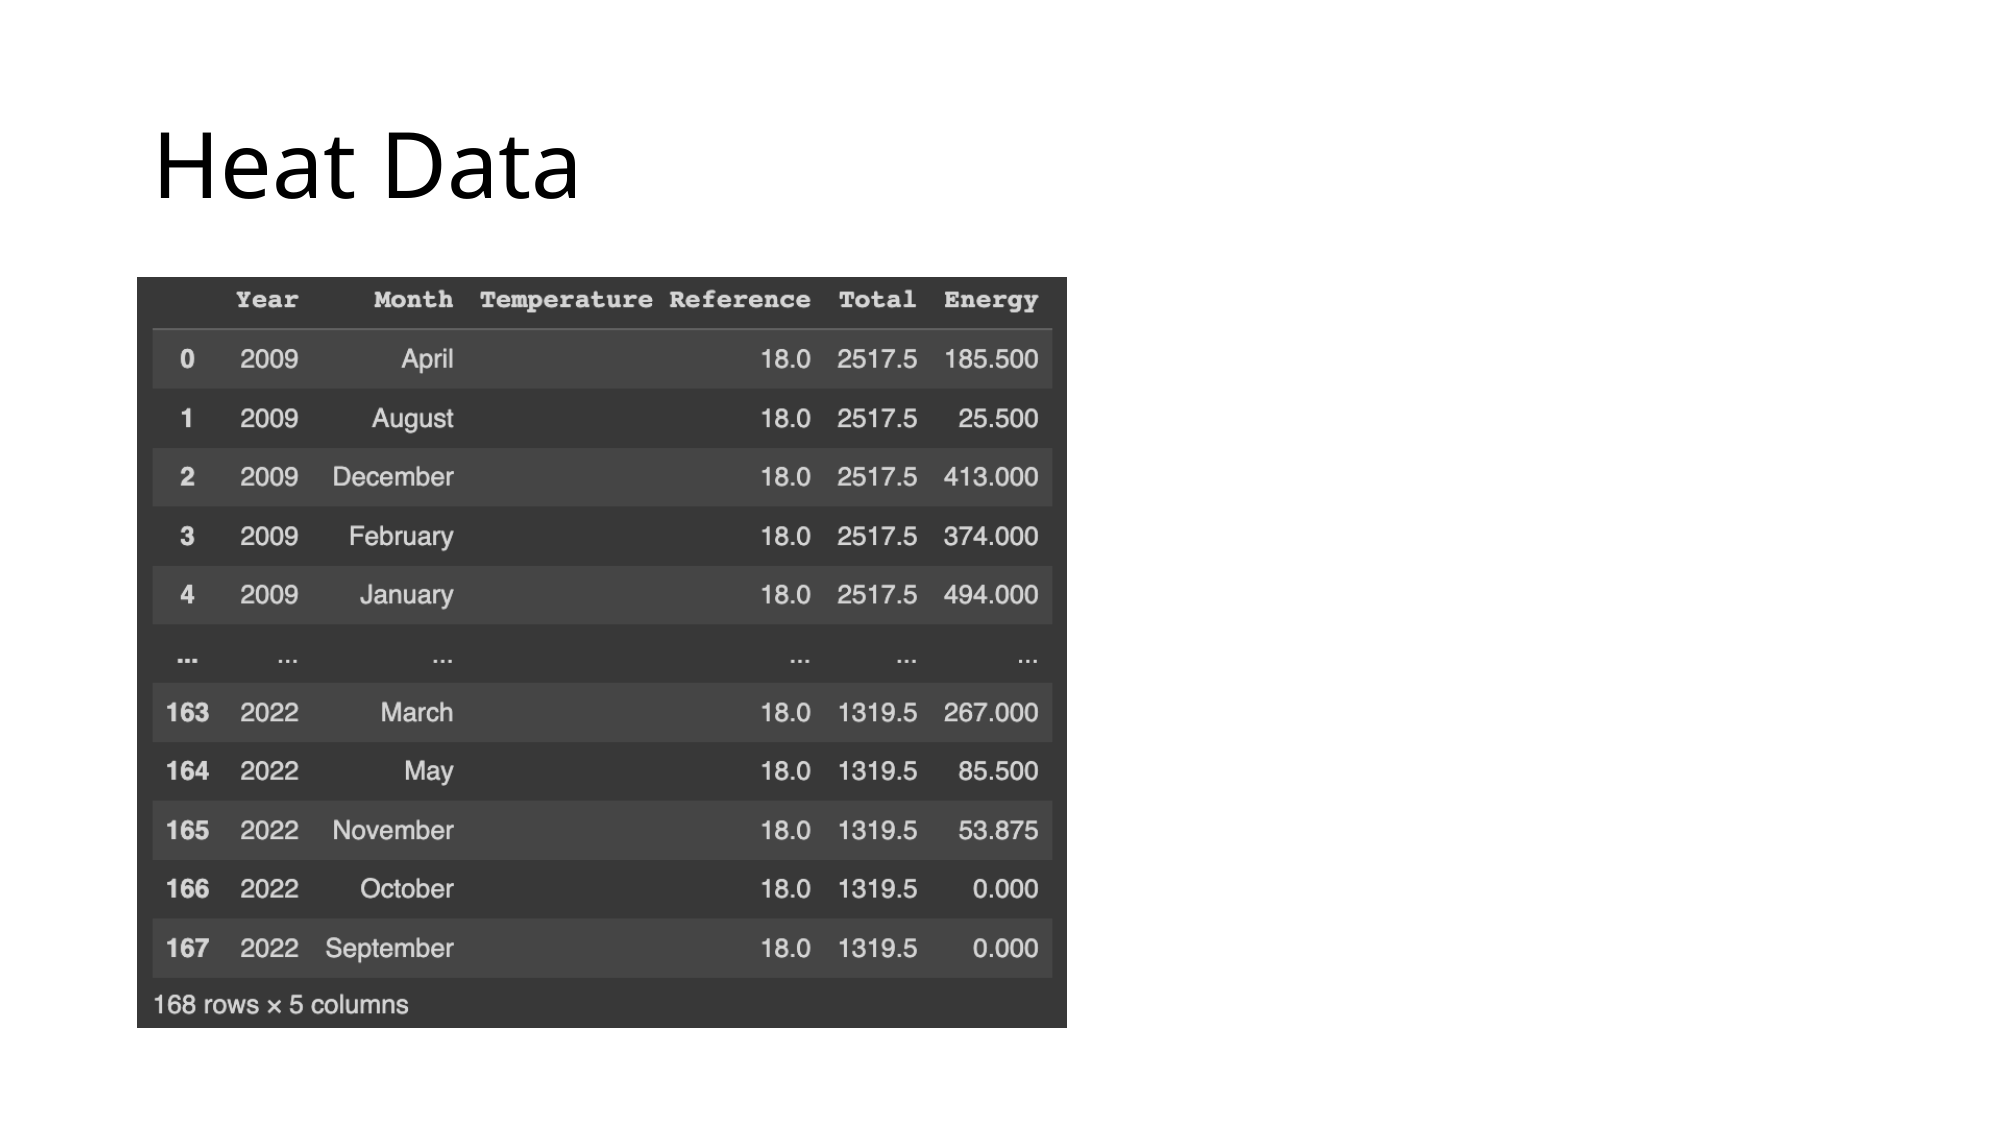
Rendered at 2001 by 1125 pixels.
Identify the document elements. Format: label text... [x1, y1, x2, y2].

title Heat Data [137, 59, 1863, 278]
picture [137, 277, 1067, 1028]
